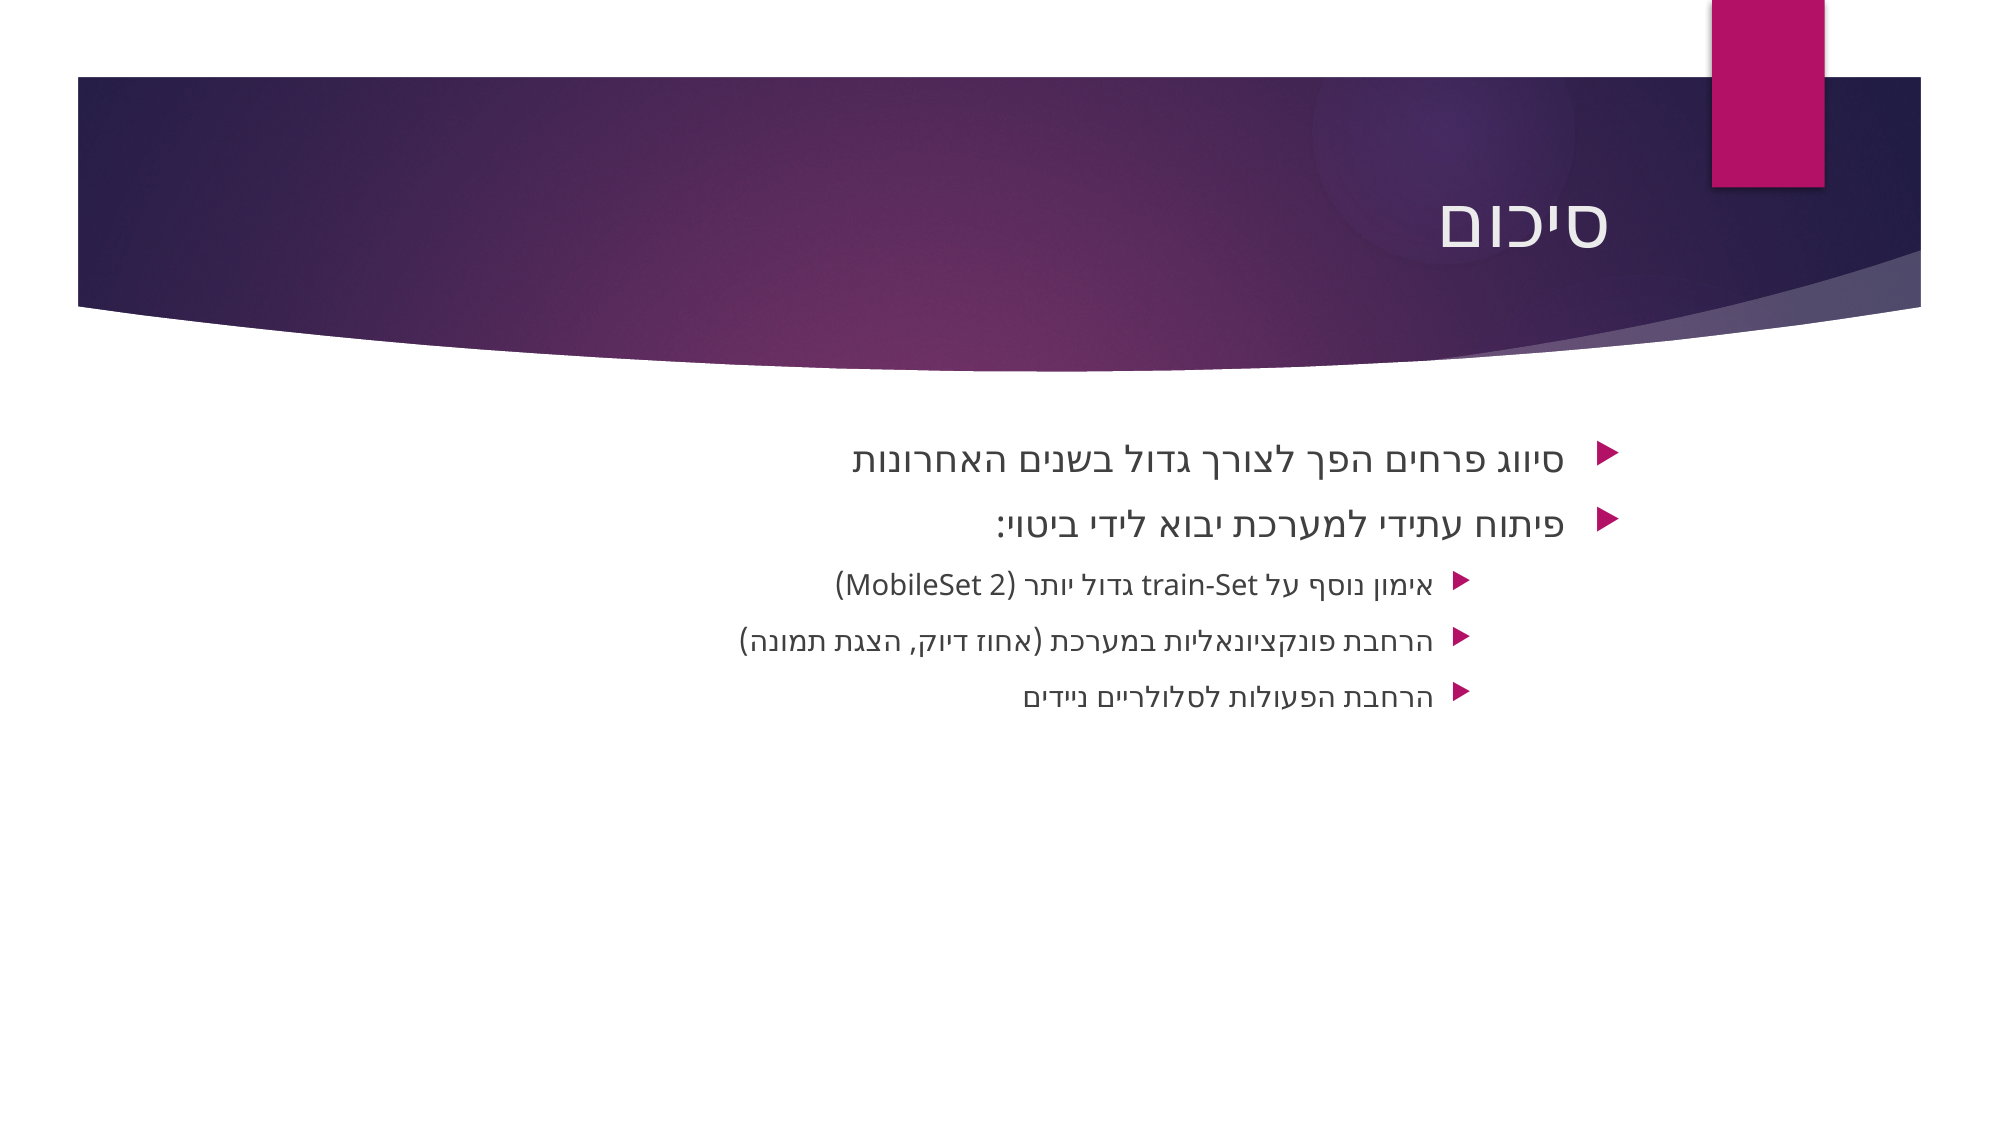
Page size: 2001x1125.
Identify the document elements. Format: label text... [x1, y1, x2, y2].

list סיווג פרחים הפך לצורך גדול בשנים האחרונות פיתוח עתידי למערכת יבוא לידי ביטוי: אימון נוסף על train-Set גדול יותר (MobileSet 2) הרחבת פונקציונאליות במערכת (אחוז דיוק, הצגת תמונה) הרחבת הפעולות לסלולריים ניידים [189, 427, 1638, 988]
title סיכום [189, 159, 1627, 276]
